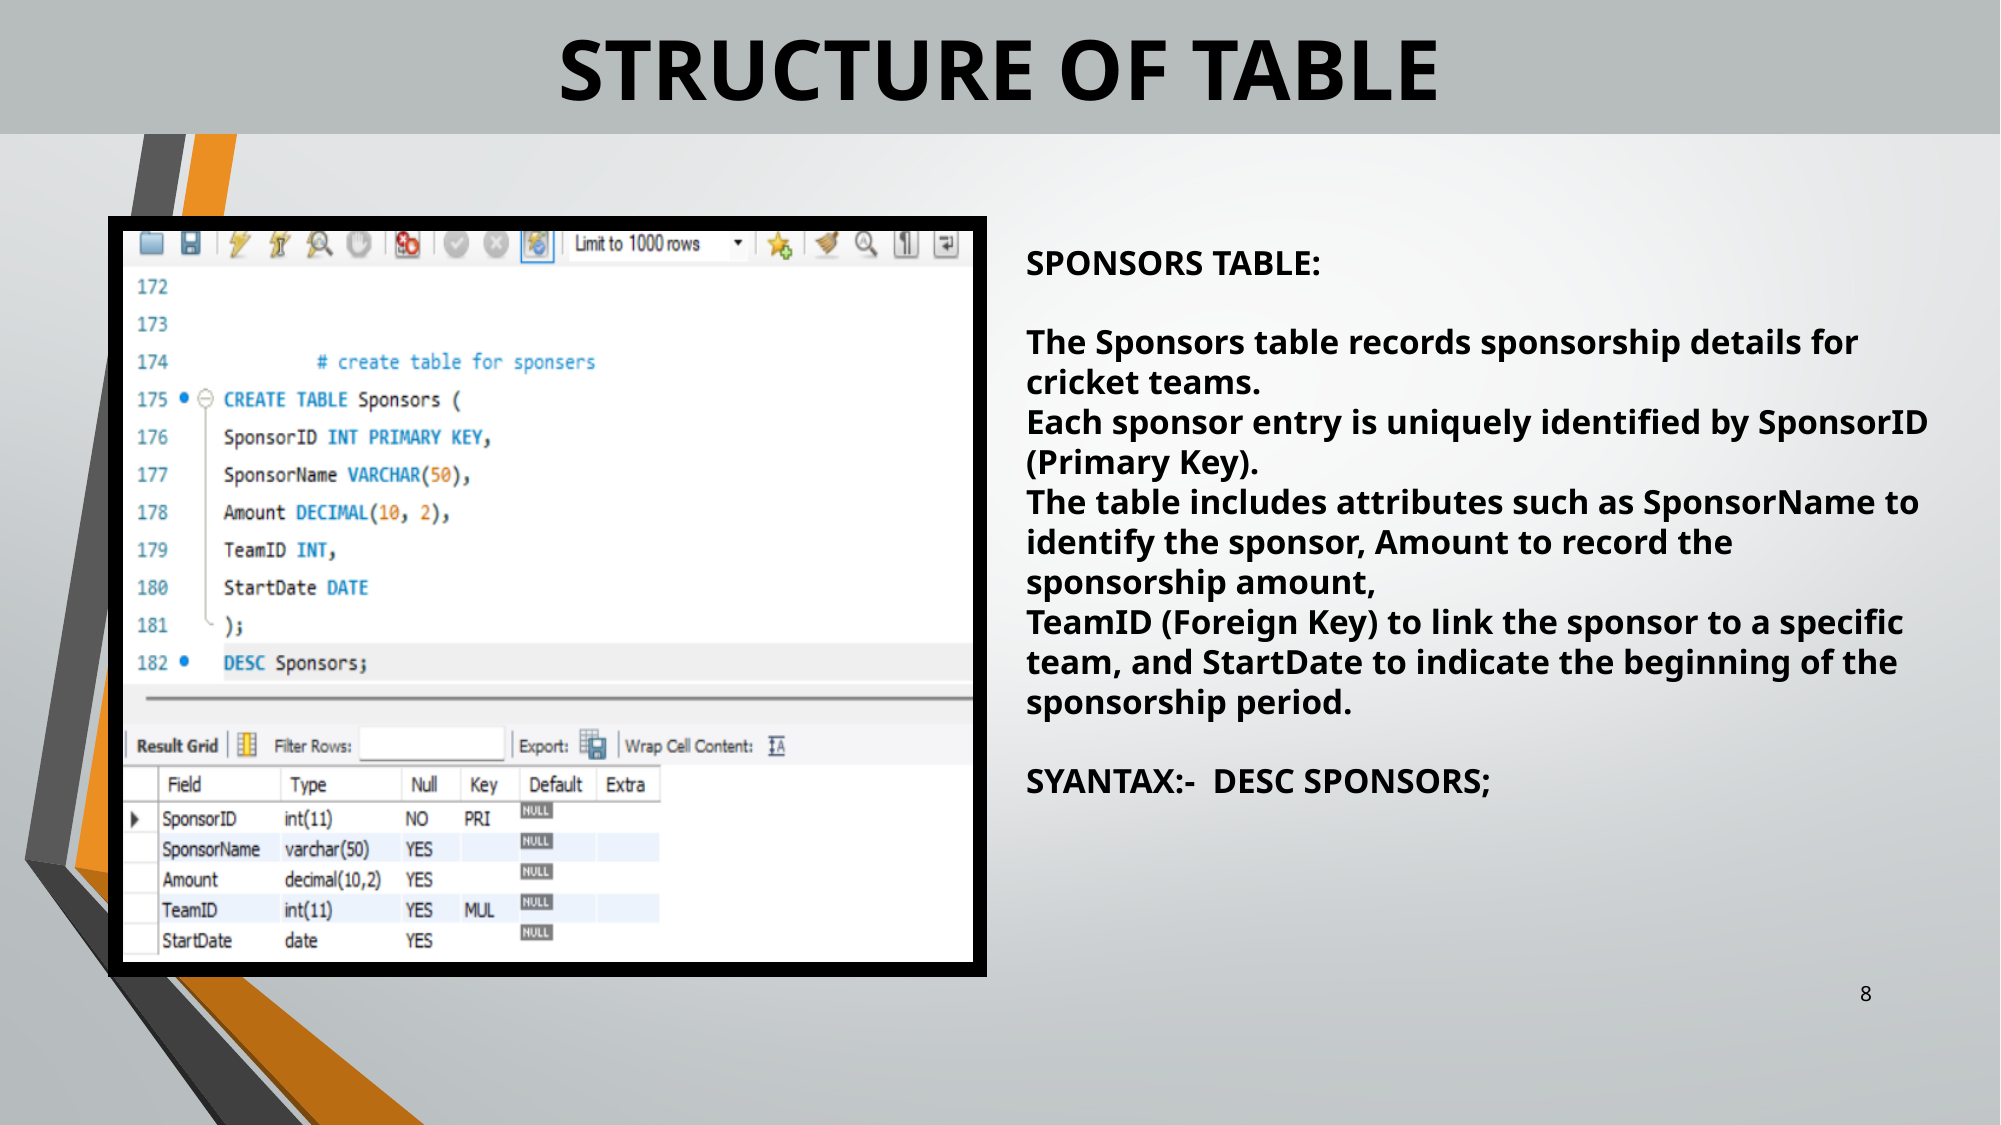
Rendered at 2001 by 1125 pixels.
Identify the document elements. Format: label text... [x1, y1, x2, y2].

list SPONSORS TABLE: The Sponsors table records sponsorship details for cricket teams. Each sponsor entry is uniquely identified by SponsorID (Primary Key). The table includes attributes such as SponsorName to identify the sponsor, Amount to record the sponsorship amount, TeamID (Foreign Key) to link the sponsor to a specific team, and StartDate to indicate the beginning of the sponsorship period. SYANTAX:- DESC SPONSORS; [1011, 194, 1947, 848]
slide_number 8 [1796, 965, 1887, 1025]
title STRUCTURE OF TABLE [0, 0, 2000, 134]
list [122, 230, 973, 963]
